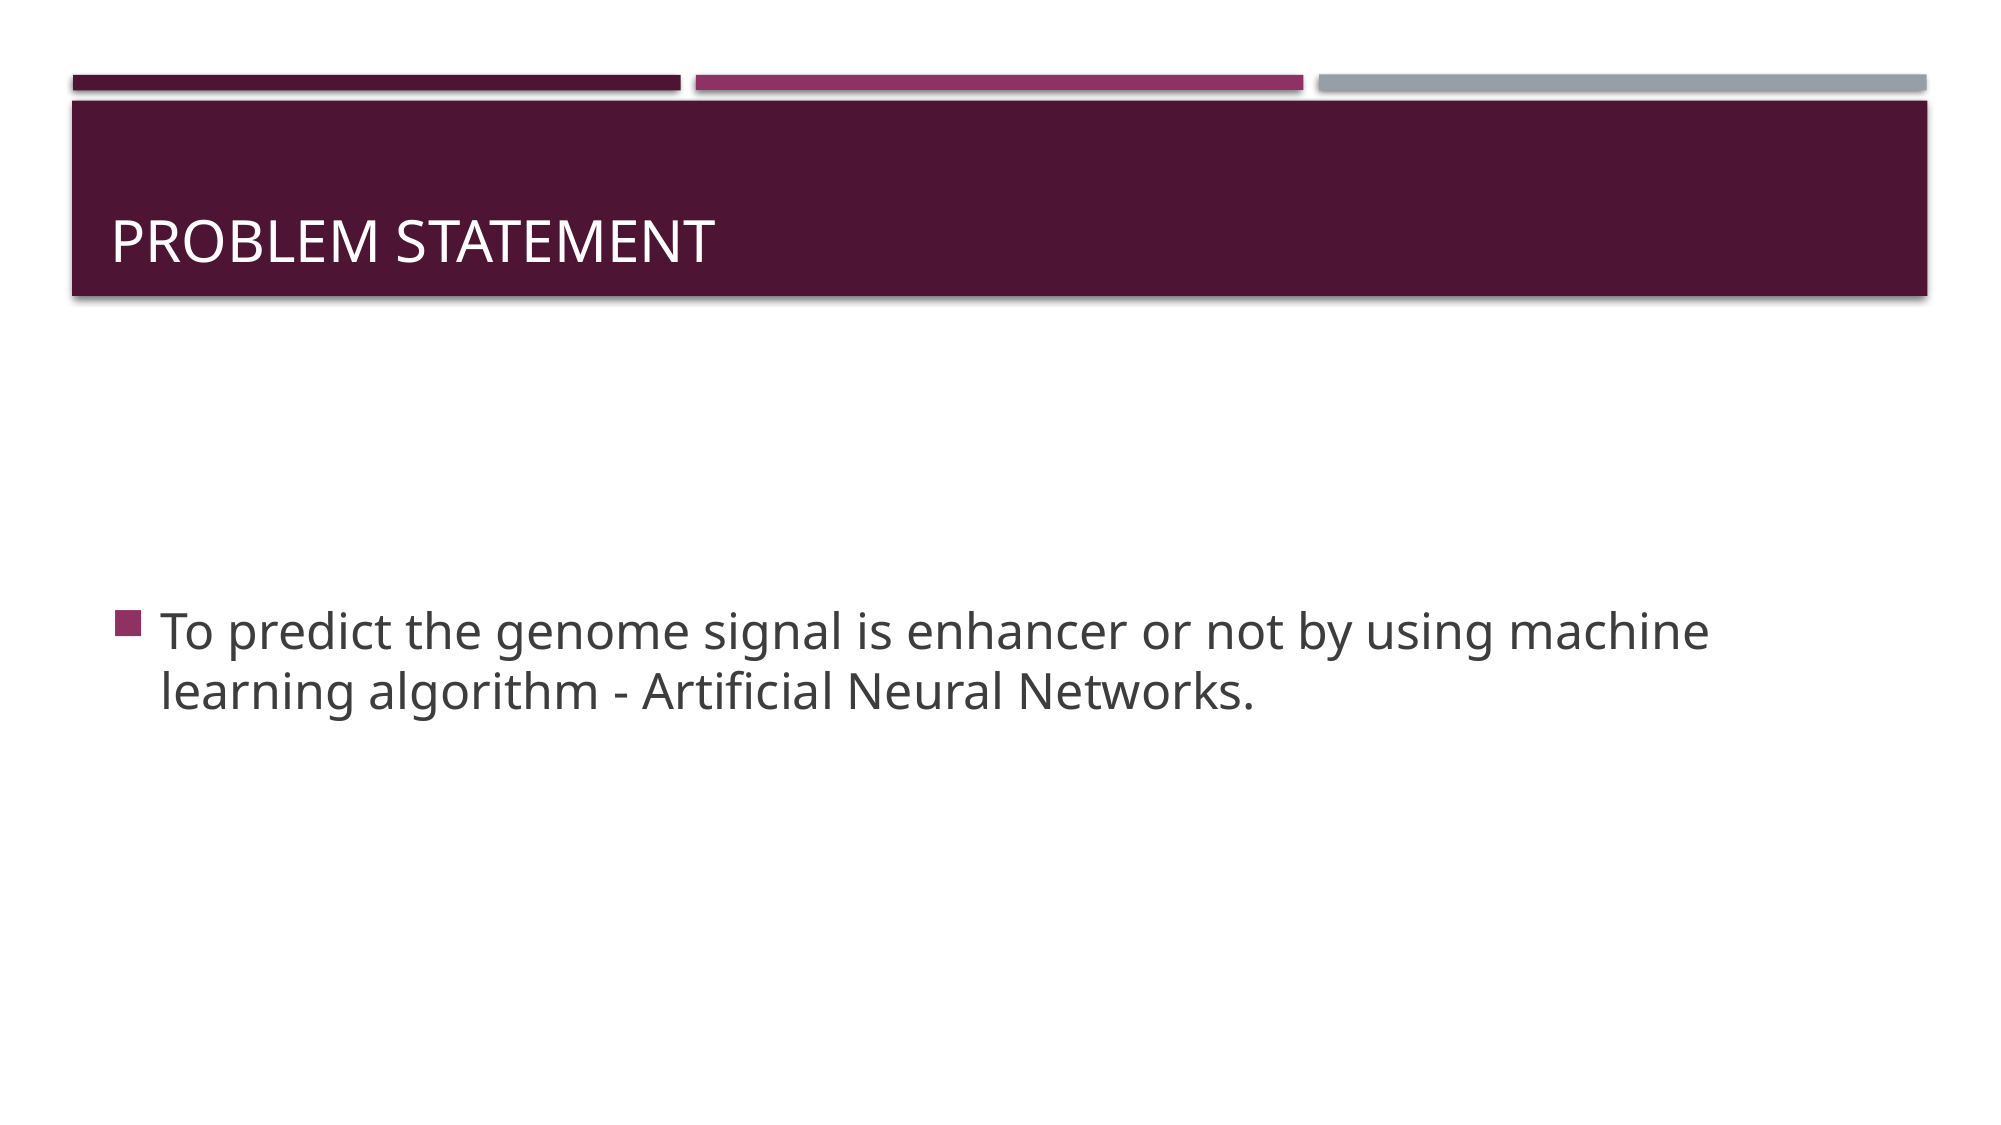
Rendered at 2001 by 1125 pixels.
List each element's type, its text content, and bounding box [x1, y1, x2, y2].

title Problem statement [95, 115, 1905, 282]
list To predict the genome signal is enhancer or not by using machine learning algorithm - Artificial Neural Networks. [95, 357, 1905, 962]
